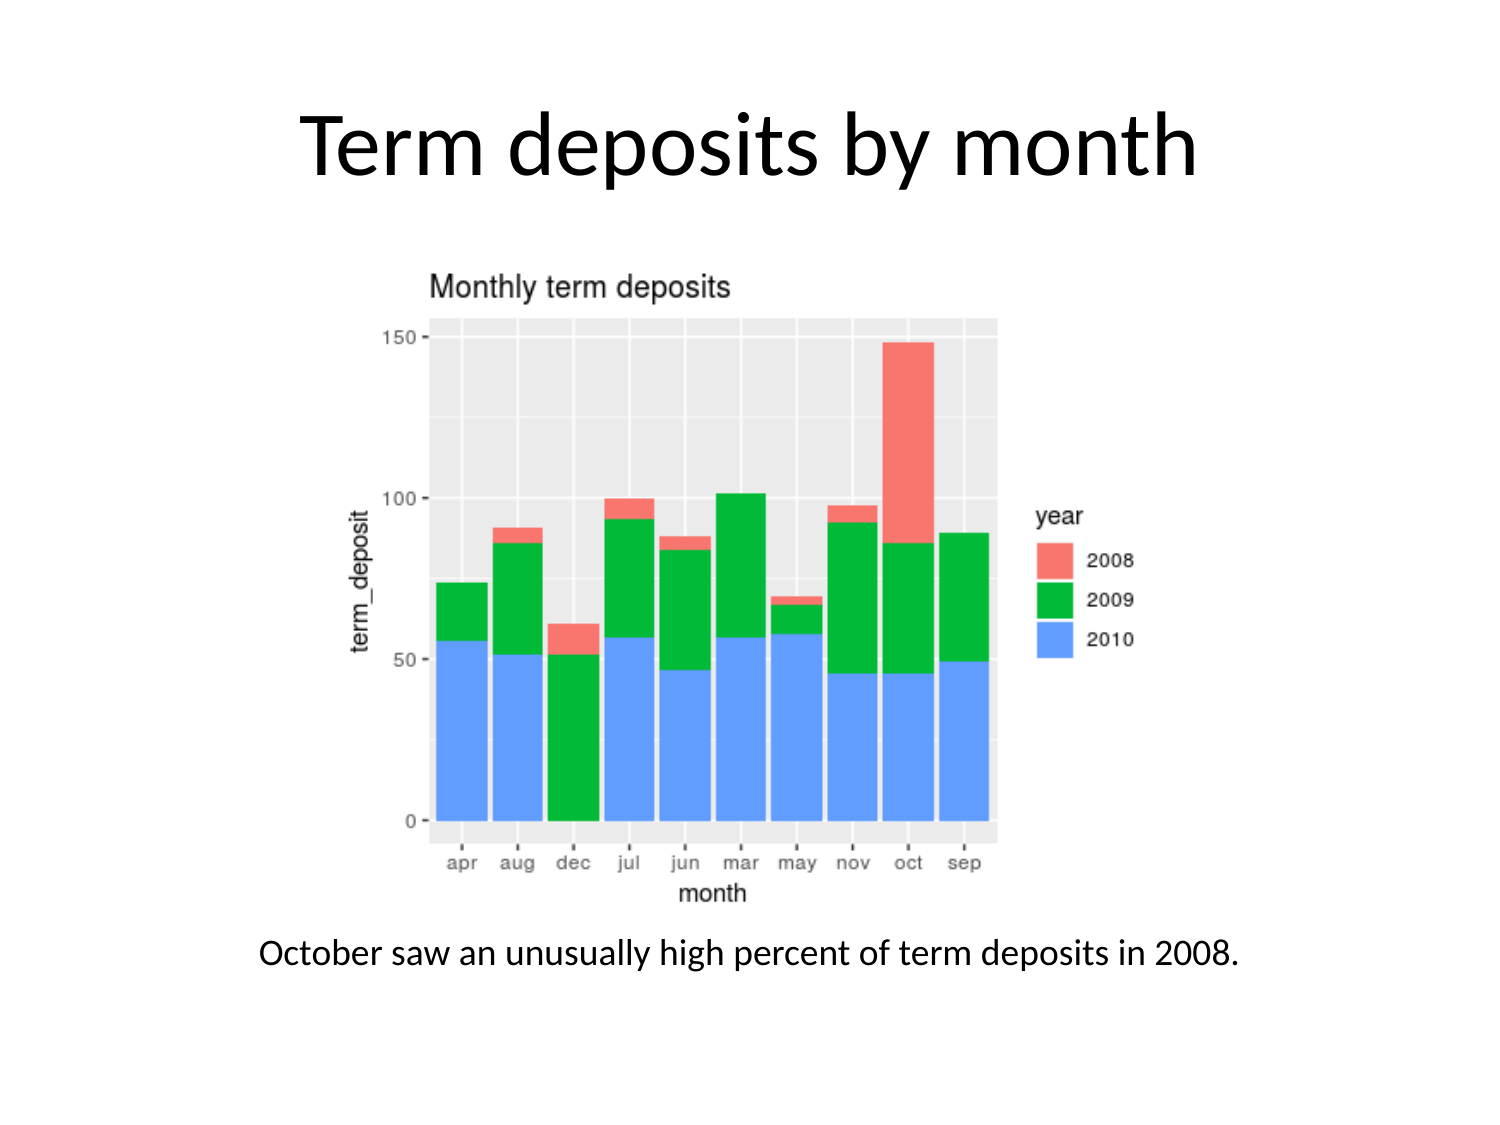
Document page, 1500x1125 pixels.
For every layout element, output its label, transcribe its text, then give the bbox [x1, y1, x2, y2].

title Term deposits by month [75, 45, 1425, 233]
picture [337, 262, 1161, 921]
text_box October saw an unusually high percent of term deposits in 2008. [74, 920, 1425, 1005]
